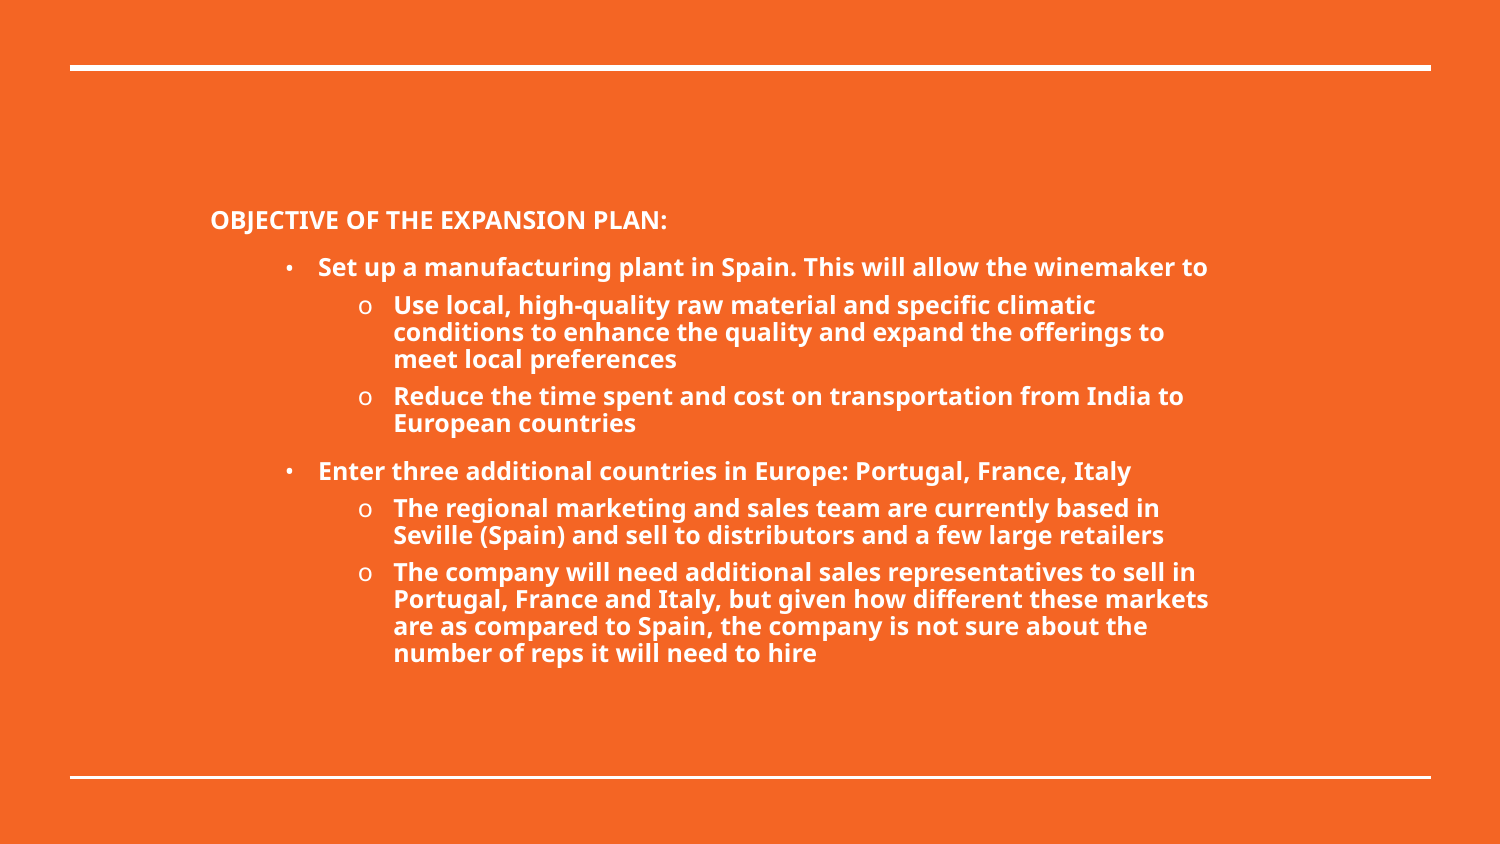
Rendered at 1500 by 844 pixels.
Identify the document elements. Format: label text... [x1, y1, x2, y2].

text_box OBJECTIVE OF THE EXPANSION PLAN: Set up a manufacturing plant in Spain. This will allow the winemaker to Use local, high-quality raw material and specific climatic conditions to enhance the quality and expand the offerings to meet local preferences Reduce the time spent and cost on transportation from India to European countries Enter three additional countries in Europe: Portugal, France, Italy The regional marketing and sales team are currently based in Seville (Spain) and sell to distributors and a few large retailers The company will need additional sales representatives to sell in Portugal, France and Italy, but given how different these markets are as compared to Spain, the company is not sure about the number of reps it will need to hire [195, 50, 1236, 823]
